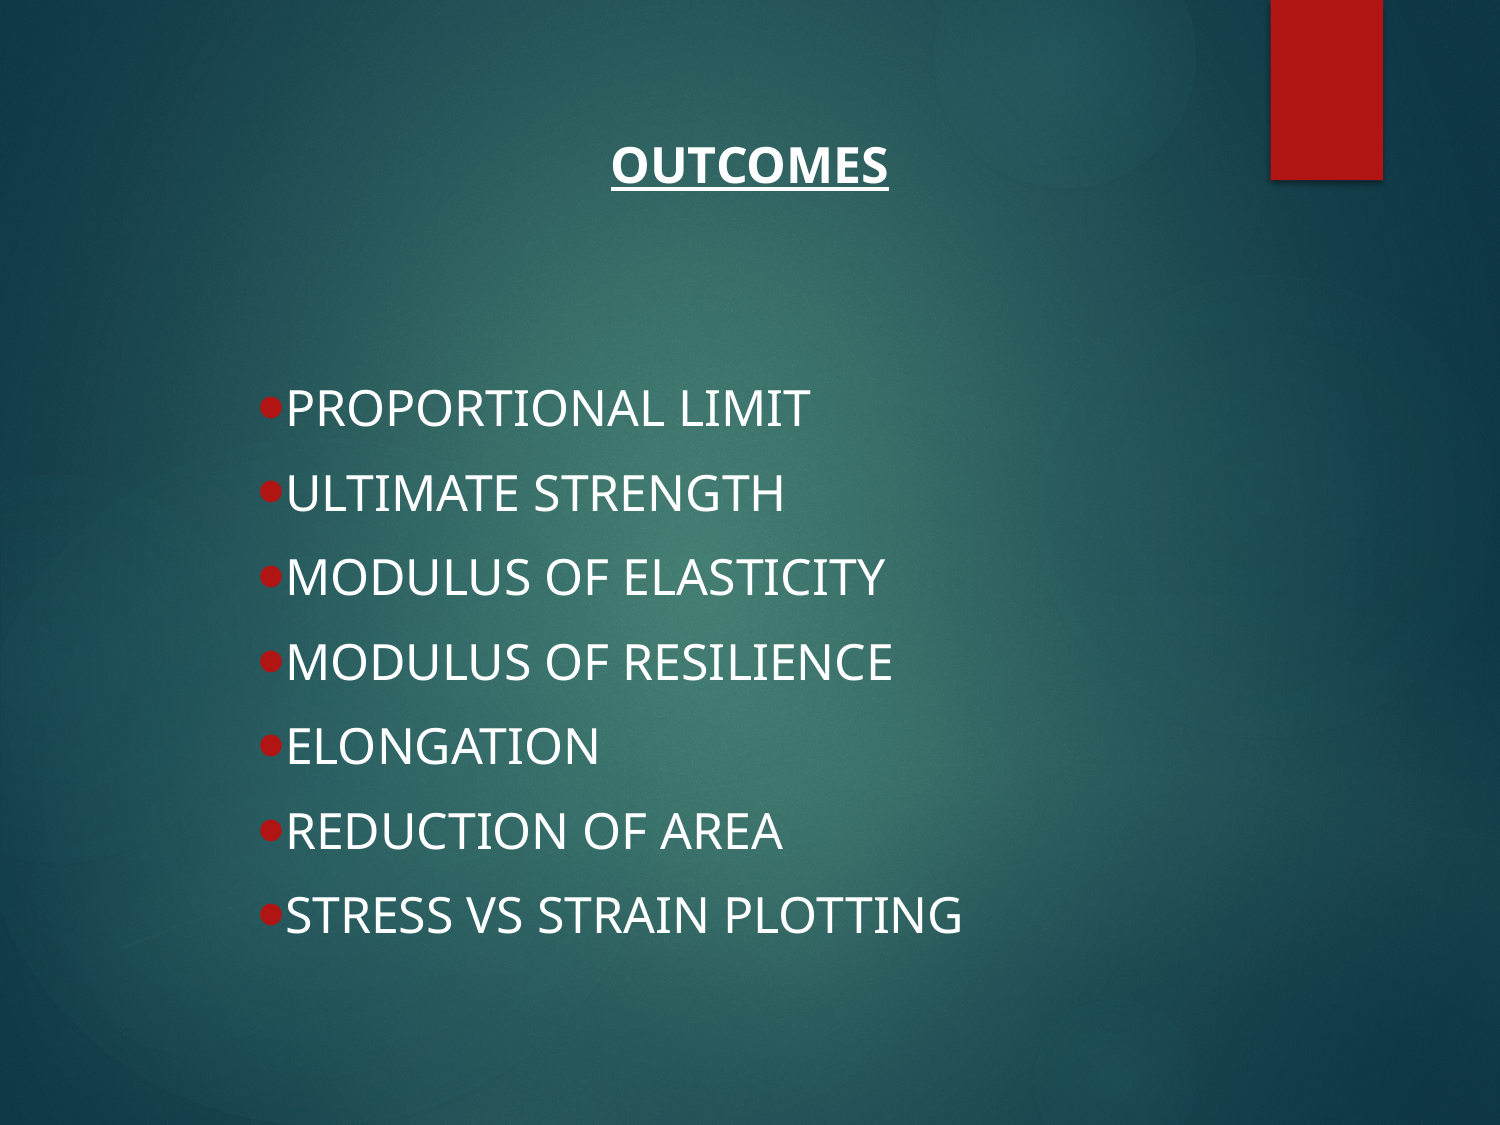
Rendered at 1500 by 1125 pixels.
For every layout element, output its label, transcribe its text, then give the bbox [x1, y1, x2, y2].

text_box PROPORTIONAL LIMIT ULTIMATE STRENGTH MODULUS OF ELASTICITY MODULUS OF RESILIENCE ELONGATION REDUCTION OF AREA STRESS VS STRAIN PLOTTING [242, 297, 1140, 1012]
text_box OUTCOMES [384, 113, 1116, 227]
